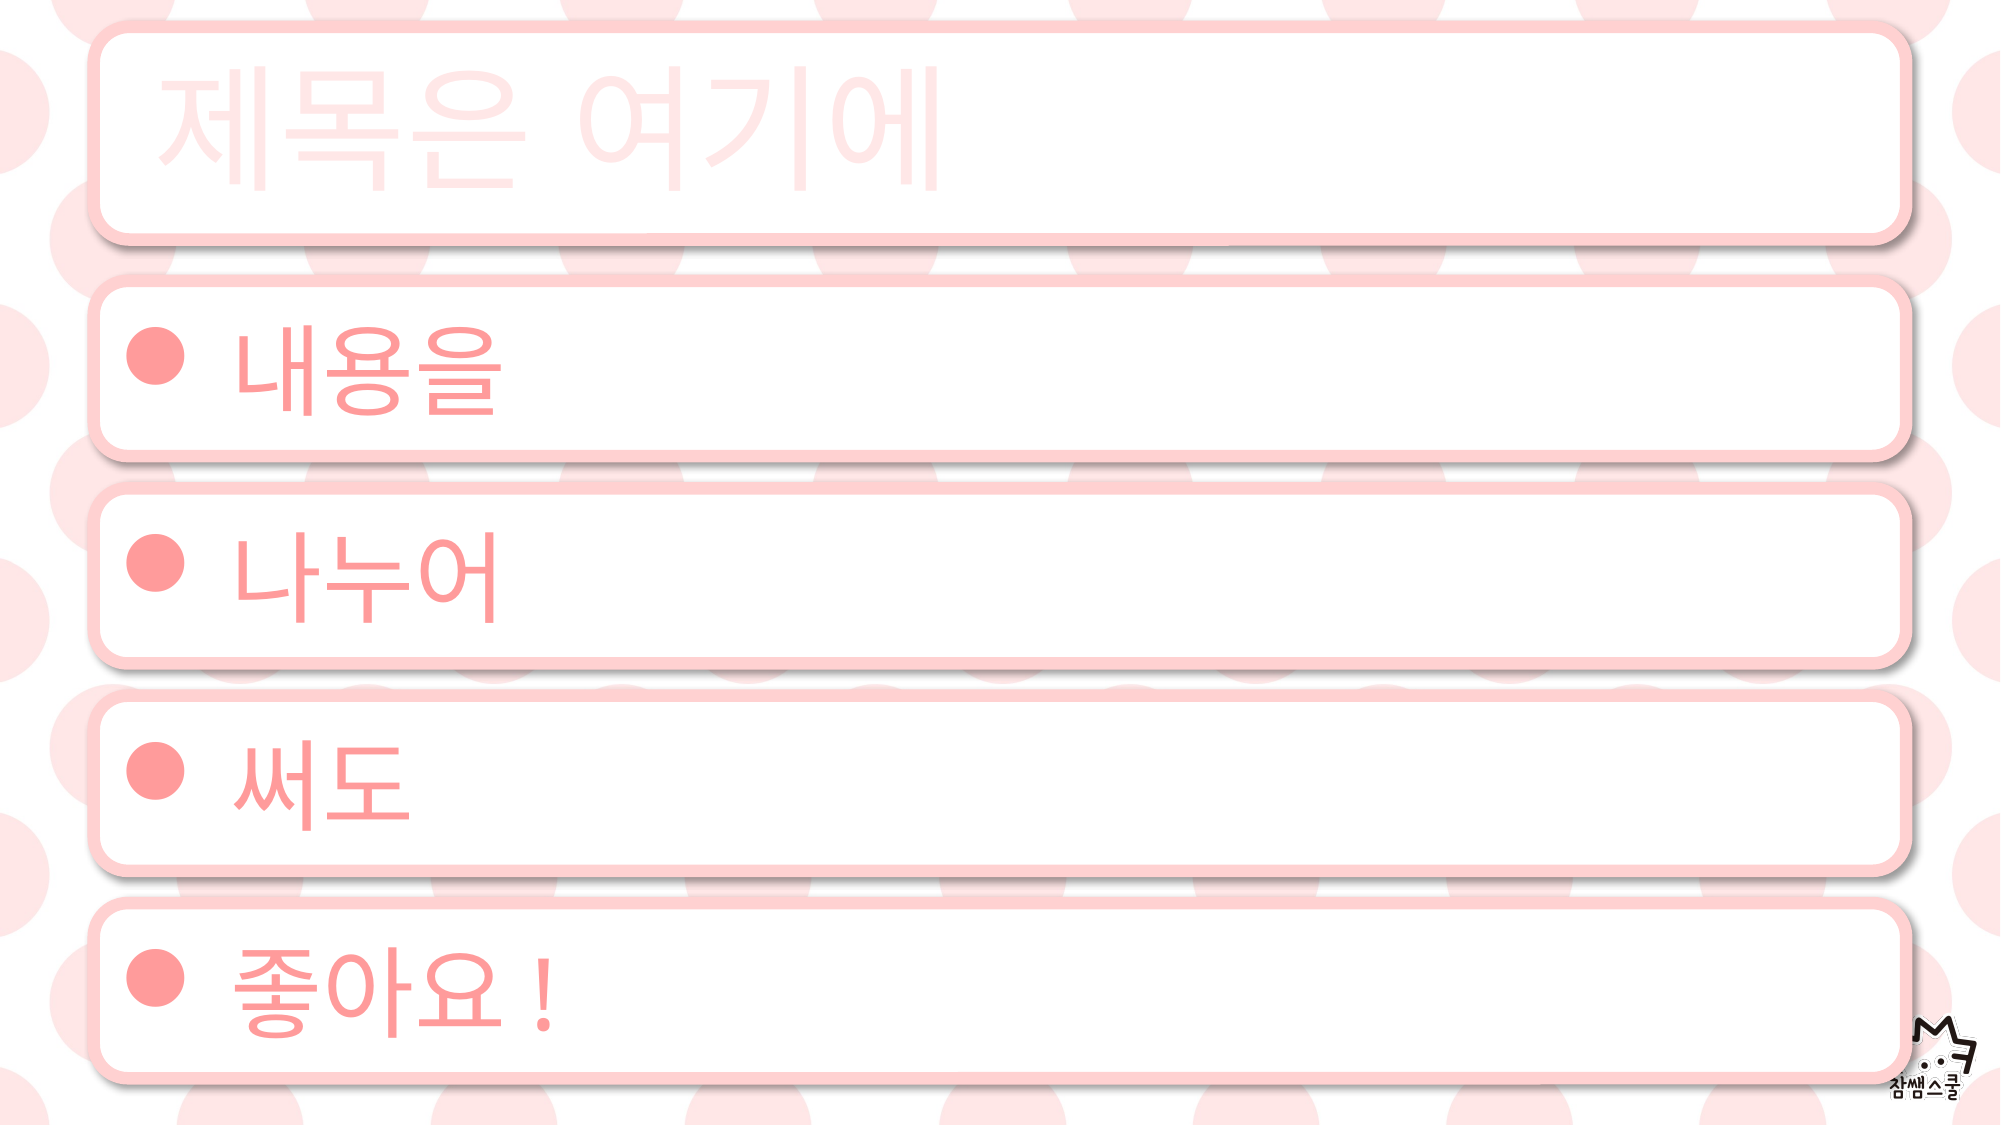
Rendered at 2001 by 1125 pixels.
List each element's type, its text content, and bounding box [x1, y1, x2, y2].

text_box 써도 [92, 694, 1908, 872]
text_box 좋아요! [92, 902, 1908, 1080]
picture [0, 0, 2001, 1125]
title 제목은 여기에 [138, 27, 1932, 245]
text_box 내용을 [92, 279, 1908, 458]
text_box [92, 25, 1881, 241]
text_box 나누어 [92, 487, 1908, 665]
